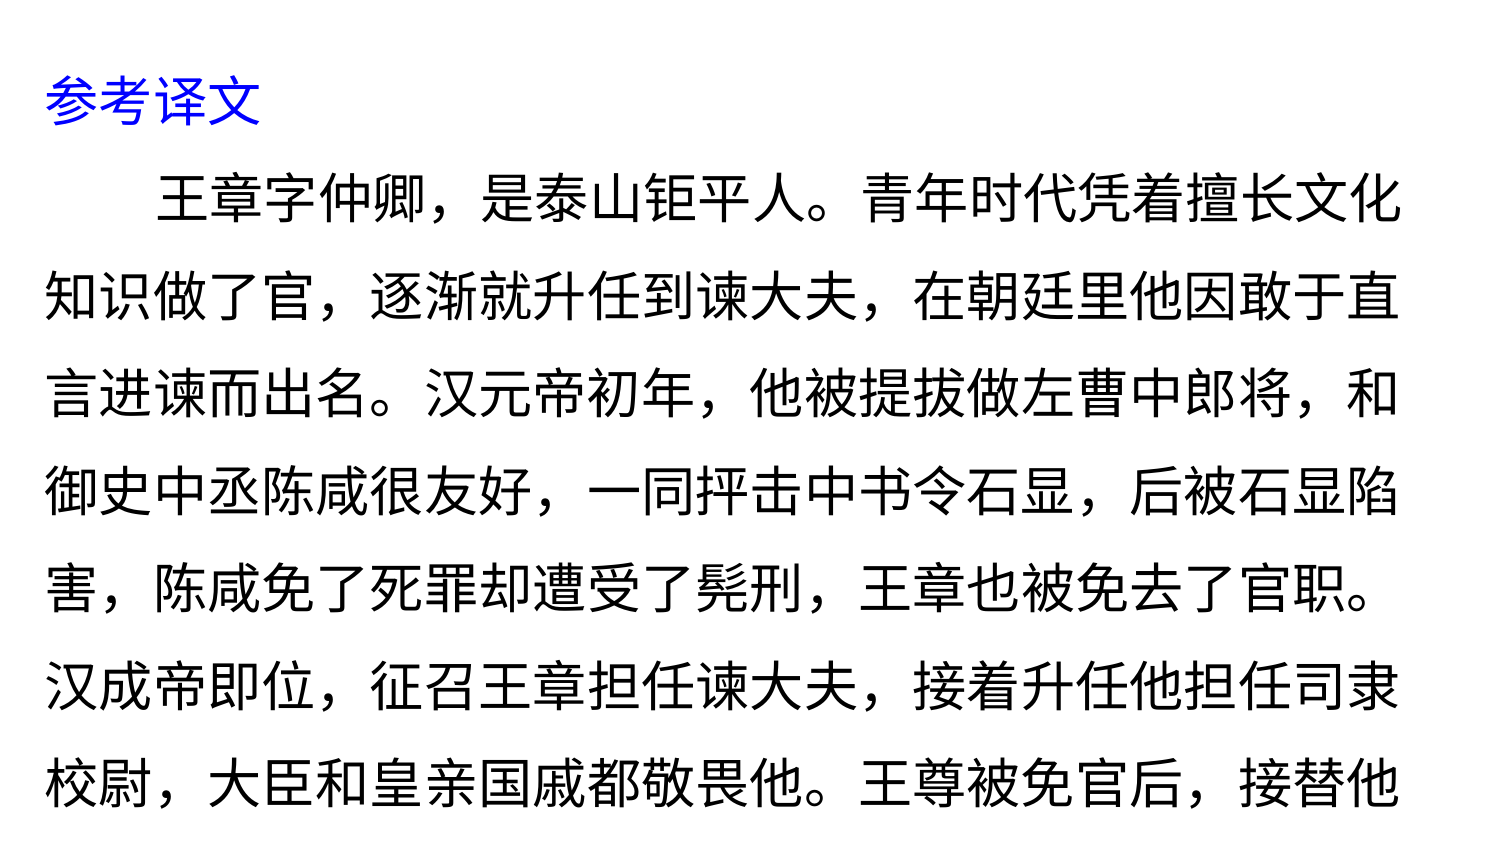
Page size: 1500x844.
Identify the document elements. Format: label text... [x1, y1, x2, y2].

text_box 参考译文 王章字仲卿，是泰山钜平人。青年时代凭着擅长文化知识做了官，逐渐就升任到谏大夫，在朝廷里他因敢于直言进谏而出名。汉元帝初年，他被提拔做左曹中郎将，和御史中丞陈咸很友好，一同抨击中书令石显，后被石显陷害，陈咸免了死罪却遭受了髡刑，王章也被免去了官职。汉成帝即位，征召王章担任谏大夫，接着升任他担任司隶校尉，大臣和皇亲国戚都敬畏他。王尊被免官后，接替他职务的人不称职， [29, 27, 1469, 844]
